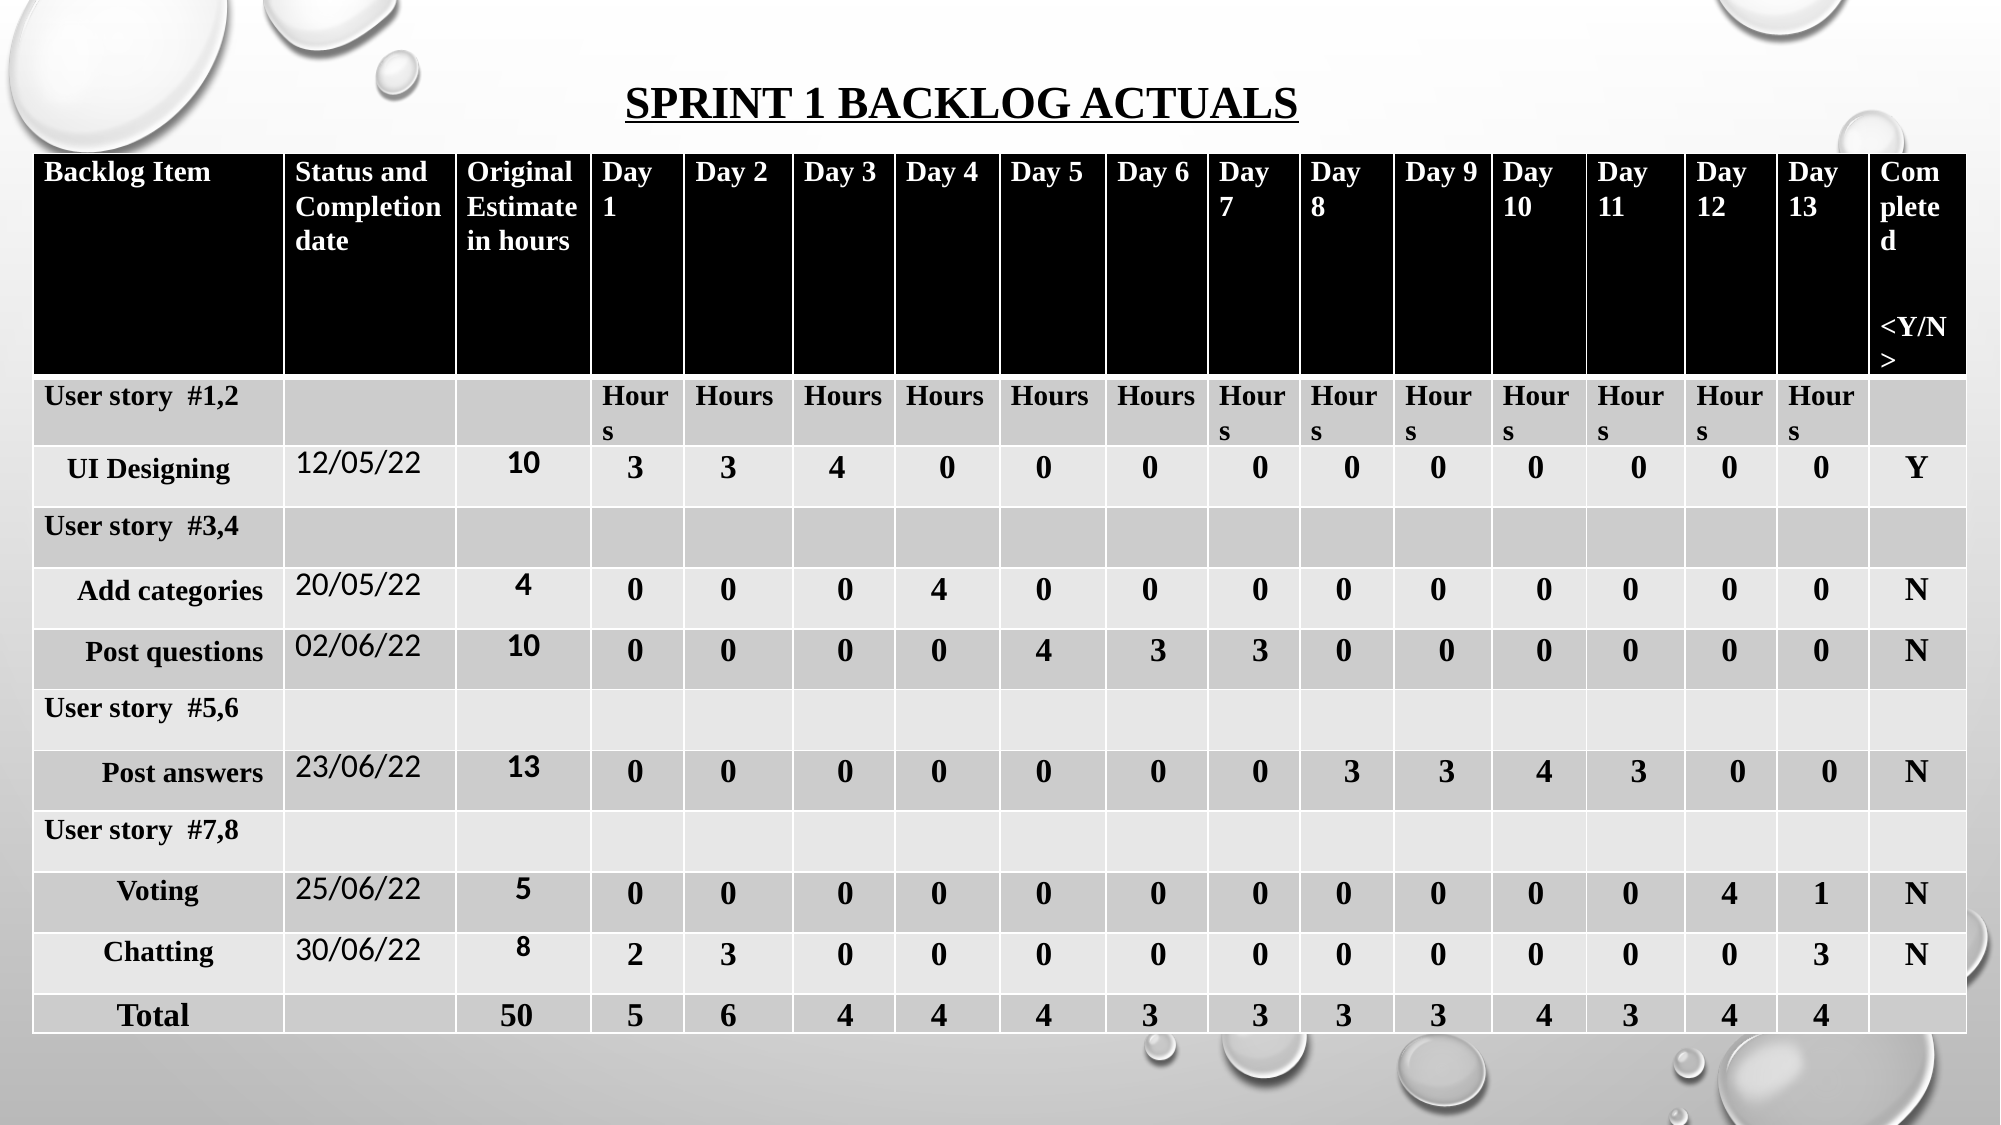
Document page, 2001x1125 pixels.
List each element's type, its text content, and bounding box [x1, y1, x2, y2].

table_cell 0 [1001, 569, 1105, 628]
table_cell 5 [457, 873, 590, 932]
table_cell 0 [896, 630, 999, 689]
table_cell 3 [1778, 934, 1868, 993]
table_cell 0 [1587, 630, 1684, 689]
table_header Day 1 [592, 154, 683, 374]
table_cell [457, 690, 590, 750]
table_header Completed <Y/N> [1870, 154, 1966, 374]
table_cell 3 [592, 447, 683, 506]
table_cell N [1870, 873, 1966, 932]
table_cell [592, 812, 683, 871]
table_cell [794, 690, 894, 750]
table_cell 0 [896, 934, 999, 993]
table_cell 0 [794, 751, 894, 810]
table_cell 0 [1209, 447, 1299, 506]
table_cell [285, 995, 455, 1032]
table_cell 0 [794, 630, 894, 689]
table_cell 0 [1686, 751, 1776, 810]
table_cell [592, 508, 683, 567]
table_cell User story #5,6 [34, 690, 283, 750]
table_cell N [1870, 934, 1966, 993]
table_cell Hours [592, 380, 683, 445]
table_cell User story #3,4 [34, 508, 283, 567]
table_cell [685, 812, 792, 871]
table_cell [285, 812, 455, 871]
table_cell 0 [1001, 934, 1105, 993]
table_cell 0 [1686, 569, 1776, 628]
table_cell Post questions [34, 630, 283, 689]
table_cell Hours [1107, 380, 1207, 445]
table_cell Hours [1395, 380, 1491, 445]
table_cell 0 [685, 873, 792, 932]
table_cell [1870, 812, 1966, 871]
table_cell 3 [1587, 751, 1684, 810]
table_cell N [1870, 751, 1966, 810]
table_cell [1209, 690, 1299, 750]
table_cell 0 [1107, 934, 1207, 993]
table_cell [1395, 812, 1491, 871]
table_cell 12/05/22 [285, 447, 455, 506]
table_cell [685, 690, 792, 750]
table_header Day 7 [1209, 154, 1299, 374]
table_cell 3 [1587, 995, 1684, 1032]
table_cell 3 [685, 447, 792, 506]
table_cell Hours [1778, 380, 1868, 445]
table_cell 0 [1301, 447, 1393, 506]
table_cell 10 [457, 447, 590, 506]
table_cell 0 [1209, 751, 1299, 810]
table_cell 6 [685, 995, 792, 1032]
table_header Day 6 [1107, 154, 1207, 374]
table_cell 0 [1107, 447, 1207, 506]
table_cell [1587, 690, 1684, 750]
table_cell 0 [1395, 447, 1491, 506]
table_cell [1107, 812, 1207, 871]
table_cell [896, 690, 999, 750]
table_cell 0 [1395, 873, 1491, 932]
table_cell 0 [592, 751, 683, 810]
table_cell 0 [1587, 873, 1684, 932]
table_cell 4 [896, 995, 999, 1032]
table_cell 0 [794, 873, 894, 932]
table_cell [1870, 690, 1966, 750]
table_cell [1686, 690, 1776, 750]
table_cell 0 [1778, 569, 1868, 628]
table_header Day 4 [896, 154, 999, 374]
table_cell Hours [1209, 380, 1299, 445]
table_cell 5 [592, 995, 683, 1032]
table_cell [1301, 508, 1393, 567]
table_cell Hours [1001, 380, 1105, 445]
table_cell 0 [1686, 630, 1776, 689]
table_header Day 10 [1493, 154, 1586, 374]
table_cell 3 [1301, 751, 1393, 810]
table_cell 0 [592, 569, 683, 628]
table_cell 0 [896, 447, 999, 506]
table_cell 3 [1395, 751, 1491, 810]
table_cell 0 [1493, 569, 1586, 628]
table_header Day 9 [1395, 154, 1491, 374]
table_cell 0 [1686, 447, 1776, 506]
table_cell [1395, 508, 1491, 567]
table_cell N [1870, 630, 1966, 689]
table_cell [896, 508, 999, 567]
table_cell 0 [1107, 873, 1207, 932]
table_cell 0 [1001, 751, 1105, 810]
table_cell 4 [1001, 995, 1105, 1032]
table_cell 0 [1001, 873, 1105, 932]
table_cell [1301, 690, 1393, 750]
table_cell 4 [1493, 995, 1586, 1032]
table_cell 3 [685, 934, 792, 993]
table_cell [285, 690, 455, 750]
table_header Day 12 [1686, 154, 1776, 374]
table_cell UI Designing [34, 447, 283, 506]
table_cell [457, 812, 590, 871]
table_cell 23/06/22 [285, 751, 455, 810]
table_cell 02/06/22 [285, 630, 455, 689]
table_cell 0 [1301, 873, 1393, 932]
table_cell [794, 812, 894, 871]
table_cell 0 [1493, 447, 1586, 506]
table_cell 4 [1686, 995, 1776, 1032]
table_cell 0 [1395, 569, 1491, 628]
table_cell [1587, 812, 1684, 871]
table_cell 0 [1107, 569, 1207, 628]
table_cell 30/06/22 [285, 934, 455, 993]
table_cell 0 [685, 569, 792, 628]
table_header Day 2 [685, 154, 792, 374]
table_cell Total [34, 995, 283, 1032]
table_cell Hours [1587, 380, 1684, 445]
table_cell 4 [457, 569, 590, 628]
table_cell 0 [685, 630, 792, 689]
table_cell Hours [1686, 380, 1776, 445]
table_cell [1209, 508, 1299, 567]
table_cell 0 [1395, 630, 1491, 689]
table_cell [1686, 812, 1776, 871]
table_cell 0 [592, 873, 683, 932]
table_header Day 3 [794, 154, 894, 374]
table_cell 3 [1301, 995, 1393, 1032]
table_cell N [1870, 569, 1966, 628]
table_cell 0 [1209, 873, 1299, 932]
table_cell Hours [896, 380, 999, 445]
table_cell 0 [1493, 934, 1586, 993]
table_cell 0 [1395, 934, 1491, 993]
table_cell User story #7,8 [34, 812, 283, 871]
table_cell 0 [1493, 630, 1586, 689]
table_cell 4 [1493, 751, 1586, 810]
table_cell Hours [1493, 380, 1586, 445]
table_cell Hours [685, 380, 792, 445]
table_cell 0 [1001, 447, 1105, 506]
table_cell 0 [1493, 873, 1586, 932]
title Sprint 1 Backlog Actuals [112, 0, 1813, 153]
table_header Day 5 [1001, 154, 1105, 374]
table_cell 0 [896, 873, 999, 932]
table_cell [457, 508, 590, 567]
table_cell Hours [794, 380, 894, 445]
table_cell 20/05/22 [285, 569, 455, 628]
table_header Day 13 [1778, 154, 1868, 374]
table_cell 3 [1107, 630, 1207, 689]
table_cell 4 [1001, 630, 1105, 689]
picture [0, 0, 2000, 1125]
table_cell [1587, 508, 1684, 567]
table_cell 0 [1778, 447, 1868, 506]
table_cell Voting [34, 873, 283, 932]
table_cell [1778, 812, 1868, 871]
table_cell [1493, 508, 1586, 567]
table_cell [285, 508, 455, 567]
table_cell 0 [794, 569, 894, 628]
table_cell [1778, 690, 1868, 750]
table_cell [1870, 995, 1966, 1032]
table_cell [1395, 690, 1491, 750]
table_cell 2 [592, 934, 683, 993]
table_cell [1107, 690, 1207, 750]
table_cell 3 [1395, 995, 1491, 1032]
table_cell 0 [1107, 751, 1207, 810]
table_cell 4 [1686, 873, 1776, 932]
table_cell 25/06/22 [285, 873, 455, 932]
table_cell [1001, 812, 1105, 871]
table_cell 13 [457, 751, 590, 810]
table_header Status and Completion date [285, 154, 455, 374]
table_cell Hours [1301, 380, 1393, 445]
table_cell 0 [1778, 751, 1868, 810]
table_cell [457, 380, 590, 445]
table_cell Chatting [34, 934, 283, 993]
table_cell 0 [592, 630, 683, 689]
table_cell 4 [794, 995, 894, 1032]
table_cell Add categories [34, 569, 283, 628]
table_cell Y [1870, 447, 1966, 506]
table_cell 0 [1587, 447, 1684, 506]
table_cell [592, 690, 683, 750]
table_cell 3 [1209, 630, 1299, 689]
table_cell Post answers [34, 751, 283, 810]
table_cell 0 [1778, 630, 1868, 689]
table_cell 0 [1587, 569, 1684, 628]
table_cell 0 [794, 934, 894, 993]
table_cell [1870, 380, 1966, 445]
table_cell [1870, 508, 1966, 567]
table_cell User story #1,2 [34, 380, 283, 445]
table_cell 8 [457, 934, 590, 993]
table_cell 1 [1778, 873, 1868, 932]
table_header Day 11 [1587, 154, 1684, 374]
table_cell [794, 508, 894, 567]
table_cell 3 [1209, 995, 1299, 1032]
table_cell [1001, 508, 1105, 567]
table_header Day 8 [1301, 154, 1393, 374]
table_cell [1301, 812, 1393, 871]
table_cell [896, 812, 999, 871]
table_cell 0 [1209, 569, 1299, 628]
table_cell 0 [1301, 569, 1393, 628]
table_cell 50 [457, 995, 590, 1032]
table_cell 0 [685, 751, 792, 810]
table_cell 4 [794, 447, 894, 506]
table_cell 0 [1301, 934, 1393, 993]
table_cell [1778, 508, 1868, 567]
table_cell [1209, 812, 1299, 871]
table_header Backlog Item [34, 154, 283, 374]
table_cell 10 [457, 630, 590, 689]
table_cell 3 [1107, 995, 1207, 1032]
table_cell [1493, 690, 1586, 750]
table_header Original Estimate in hours [457, 154, 590, 374]
table_cell 0 [1301, 630, 1393, 689]
table_cell 4 [1778, 995, 1868, 1032]
table_cell [285, 380, 455, 445]
table_cell 0 [1587, 934, 1684, 993]
table_cell [1107, 508, 1207, 567]
table_cell 4 [896, 569, 999, 628]
table_cell [1001, 690, 1105, 750]
table_cell 0 [1209, 934, 1299, 993]
table_cell [685, 508, 792, 567]
table_cell 0 [1686, 934, 1776, 993]
table_cell 0 [896, 751, 999, 810]
table_cell [1686, 508, 1776, 567]
table_cell [1493, 812, 1586, 871]
